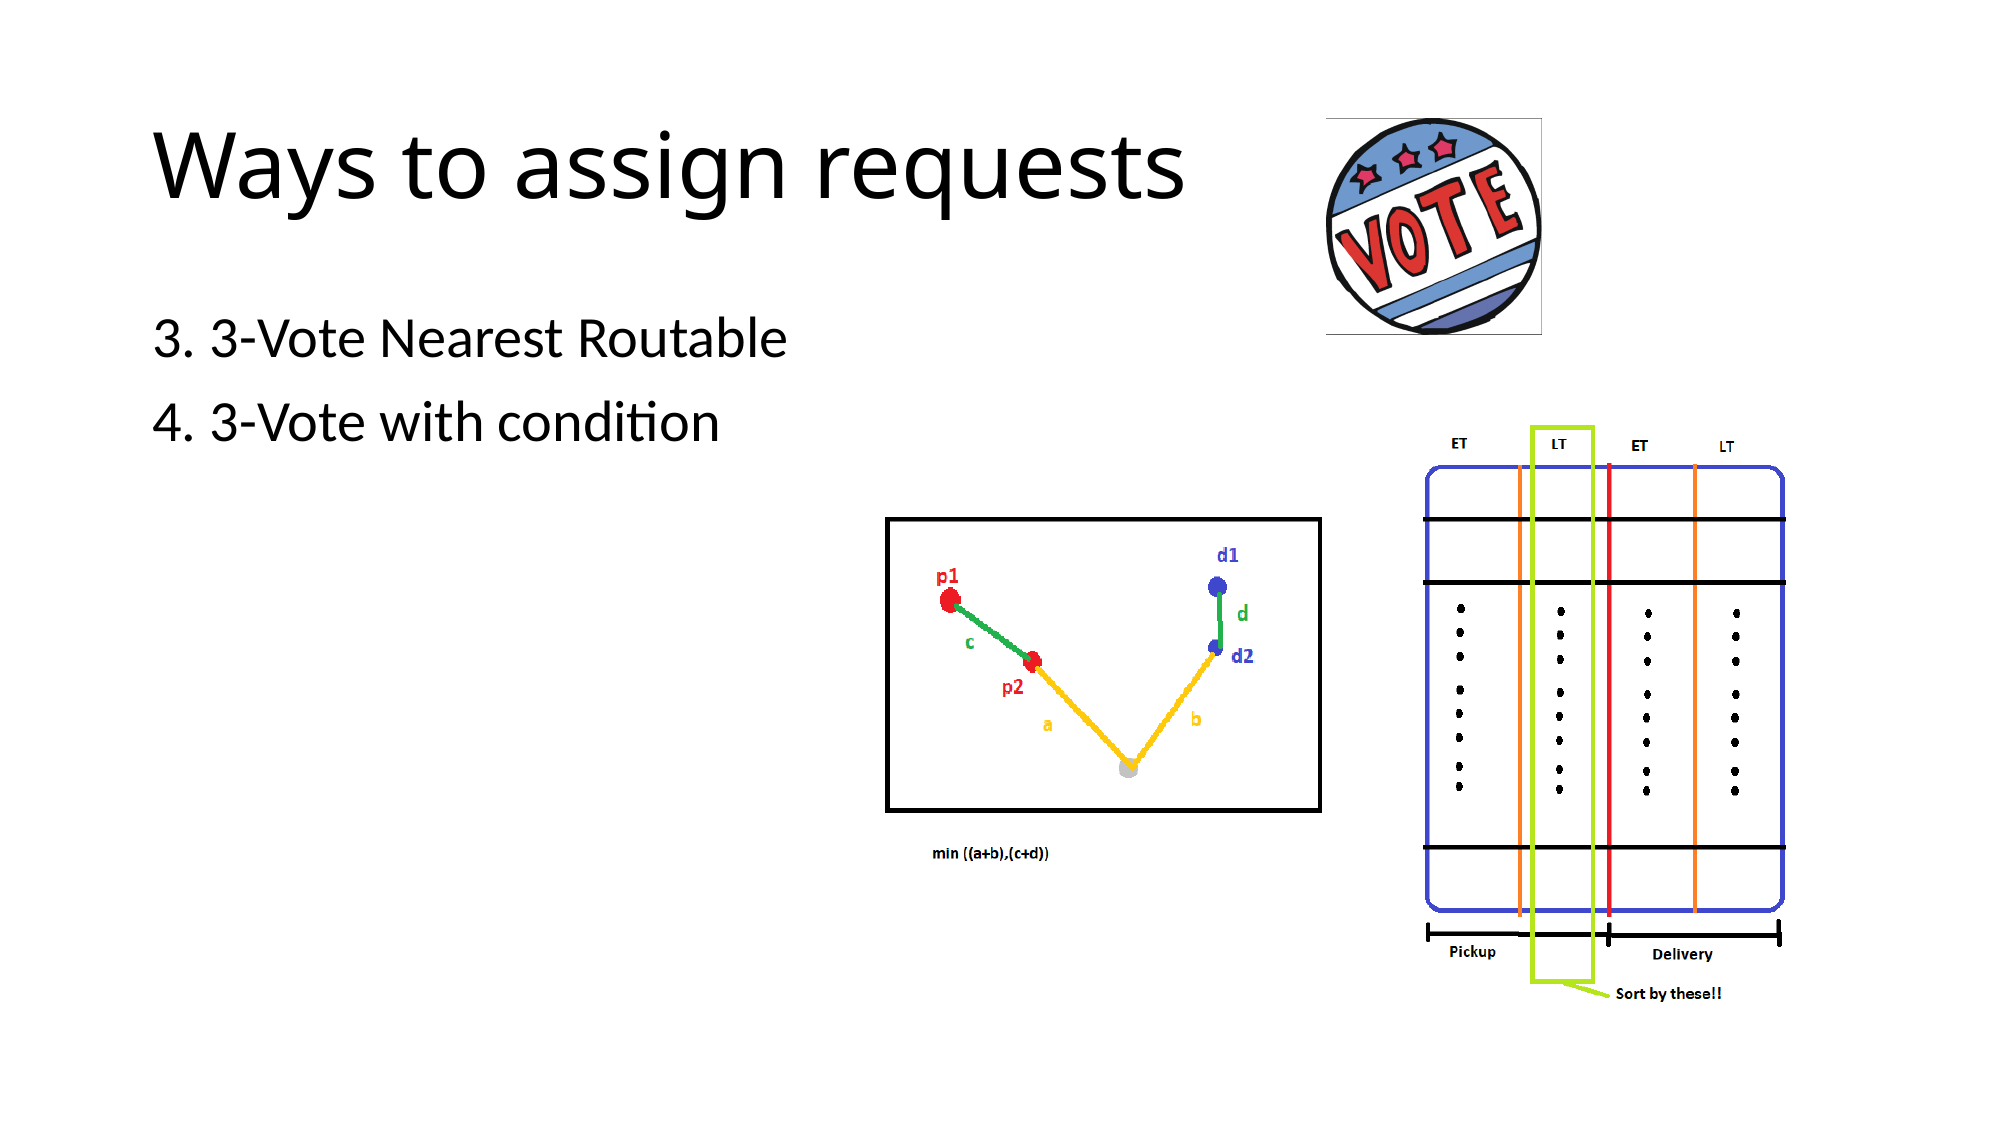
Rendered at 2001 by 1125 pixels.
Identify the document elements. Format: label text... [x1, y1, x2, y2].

picture [864, 421, 1840, 1014]
picture [1326, 118, 1542, 335]
list 3. 3-Vote Nearest Routable 4. 3-Vote with condition [137, 299, 1863, 1014]
title Ways to assign requests [137, 59, 1863, 278]
